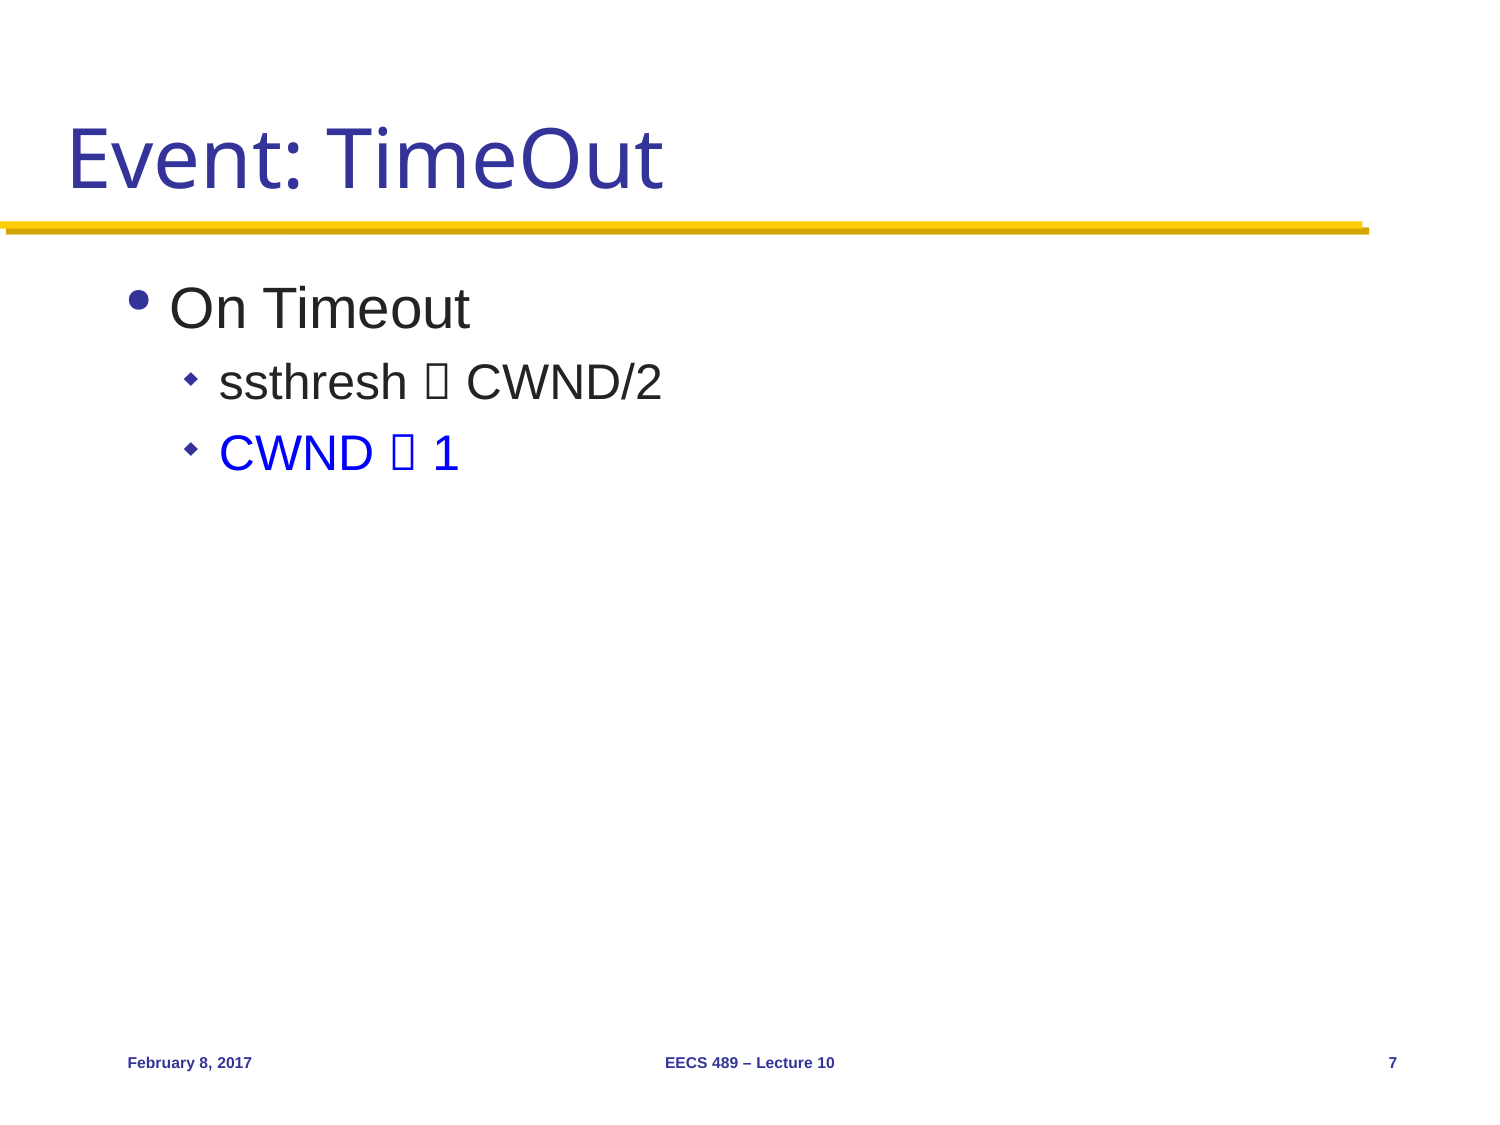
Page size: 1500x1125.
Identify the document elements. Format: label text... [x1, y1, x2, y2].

footer EECS 489 – Lecture 10 [512, 1024, 988, 1101]
slide_number 7 [1312, 1024, 1413, 1101]
list On Timeout ssthresh  CWND/2 CWND  1 [112, 262, 1413, 988]
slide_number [112, 1024, 426, 1101]
title Event: TimeOut [49, 24, 1451, 213]
